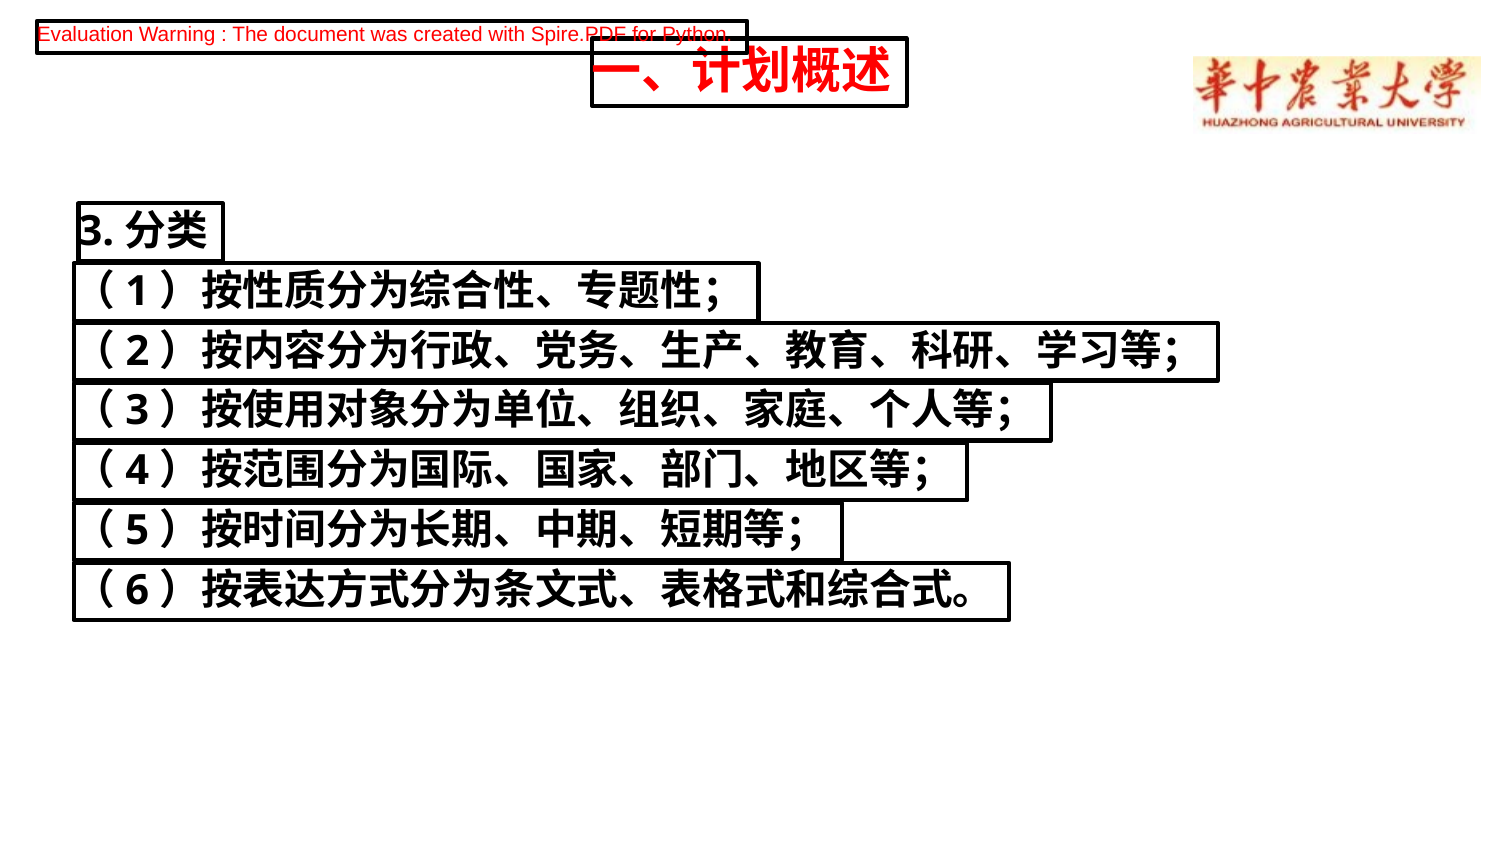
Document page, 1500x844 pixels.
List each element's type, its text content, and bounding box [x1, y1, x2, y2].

text_box 一、计划概述 [590, 36, 909, 108]
text_box Evaluation Warning : The document was created with Spire.PDF for Python. [35, 19, 749, 55]
text_box （2）按内容分为行政、党务、生产、教育、科研、学习等； [72, 321, 1220, 383]
text_box （4）按范围分为国际、国家、部门、地区等； [72, 441, 969, 502]
text_box 3.分类 [76, 201, 225, 261]
text_box （1）按性质分为综合性、专题性； [72, 261, 761, 321]
picture [1192, 55, 1482, 136]
text_box （3）按使用对象分为单位、组织、家庭、个人等； [72, 381, 1053, 443]
text_box （6）按表达方式分为条文式、表格式和综合式。 [72, 561, 1011, 622]
text_box （5）按时间分为长期、中期、短期等； [72, 501, 844, 561]
